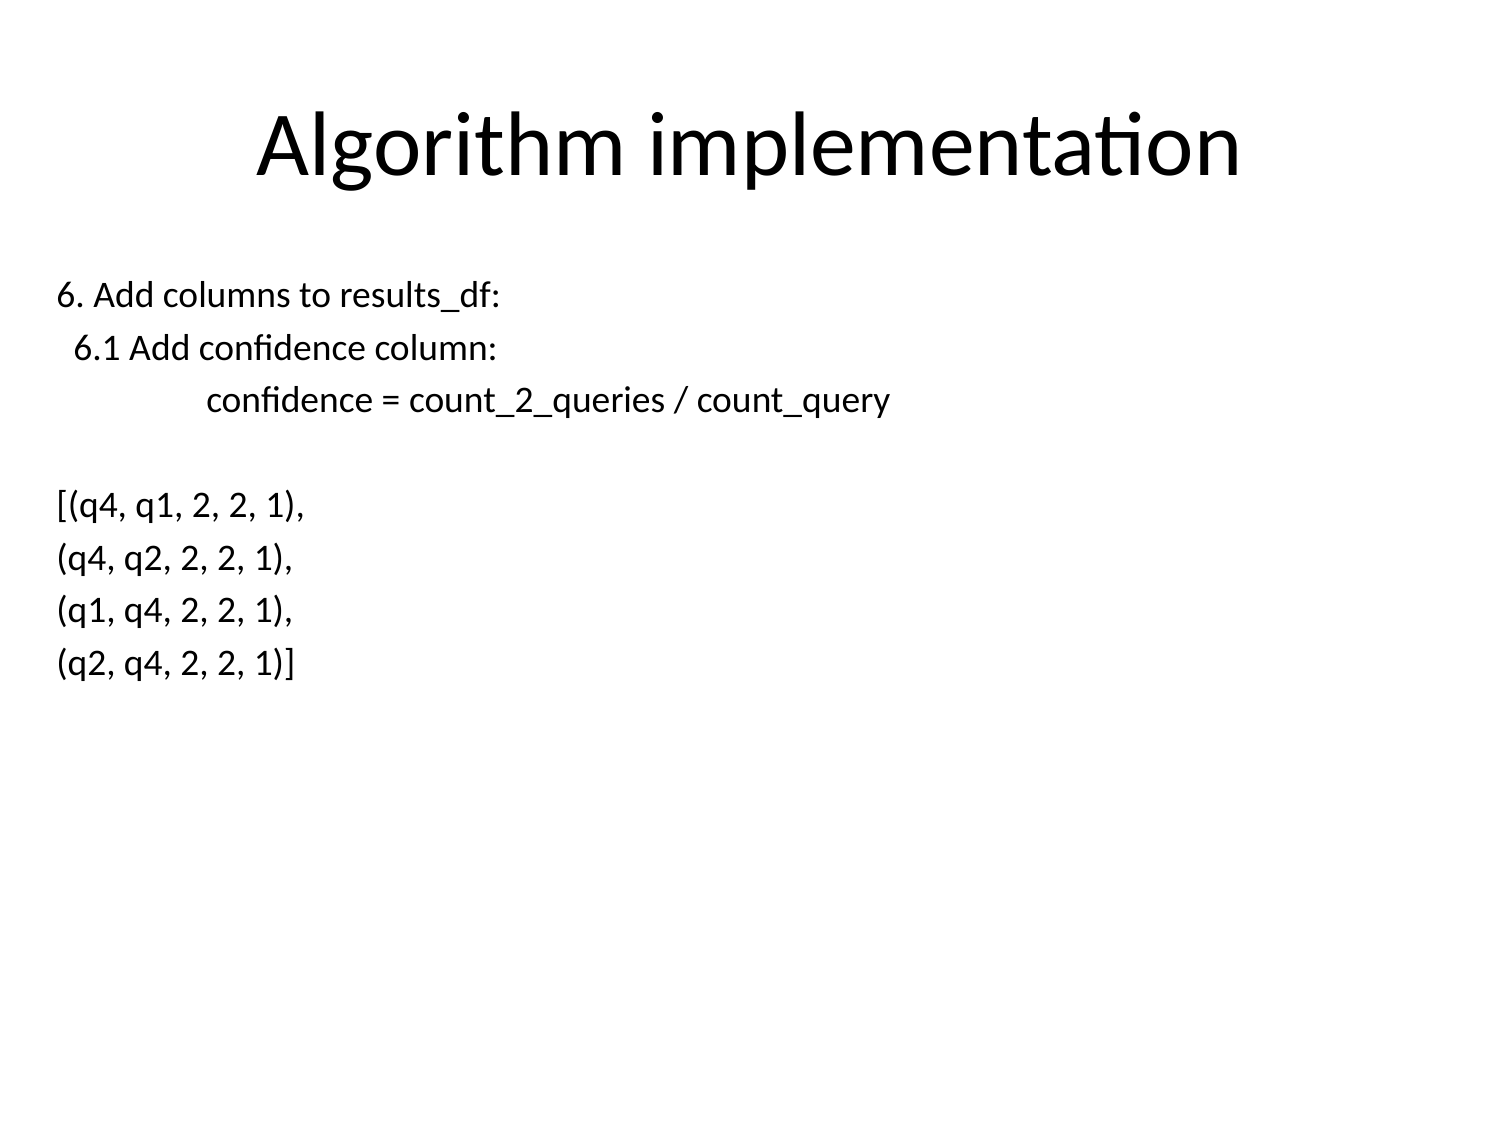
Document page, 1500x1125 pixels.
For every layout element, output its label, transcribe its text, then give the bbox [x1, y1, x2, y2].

title Algorithm implementation [75, 45, 1425, 233]
list 6. Add columns to results_df: 6.1 Add confidence column: confidence = count_2_queries / count_query [(q4, q1, 2, 2, 1), (q4, q2, 2, 2, 1), (q1, q4, 2, 2, 1), (q2, q4, 2, 2, 1)] [41, 262, 1447, 1005]
